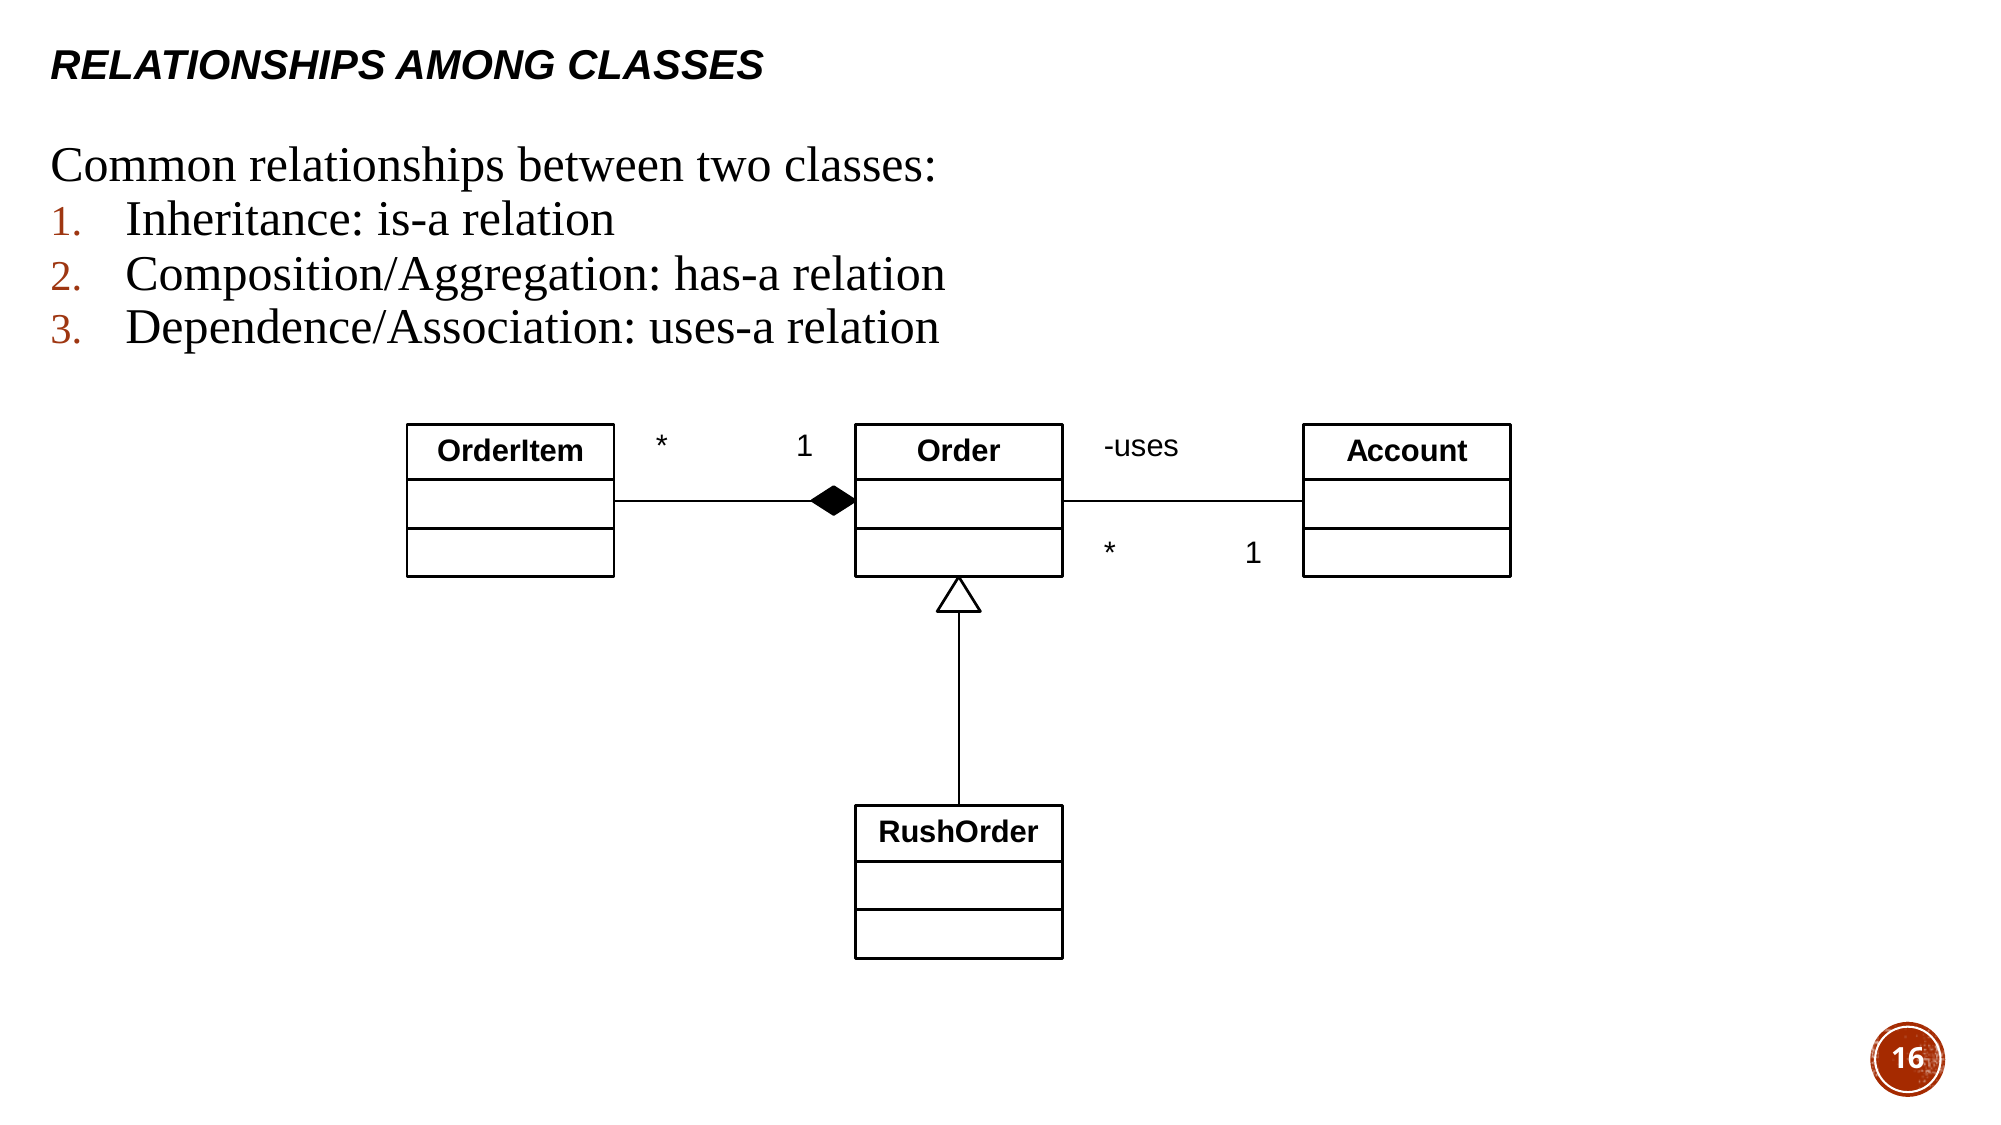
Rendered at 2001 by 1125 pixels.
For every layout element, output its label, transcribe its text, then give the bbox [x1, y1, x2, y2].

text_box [400, 397, 1653, 963]
title Relationships among Classes [35, 27, 1936, 105]
slide_number 16 [1855, 1028, 1961, 1089]
list Common relationships between two classes: Inheritance: is-a relation Composition/Aggregation: has-a relation Dependence/Association: uses-a relation [35, 131, 1153, 632]
